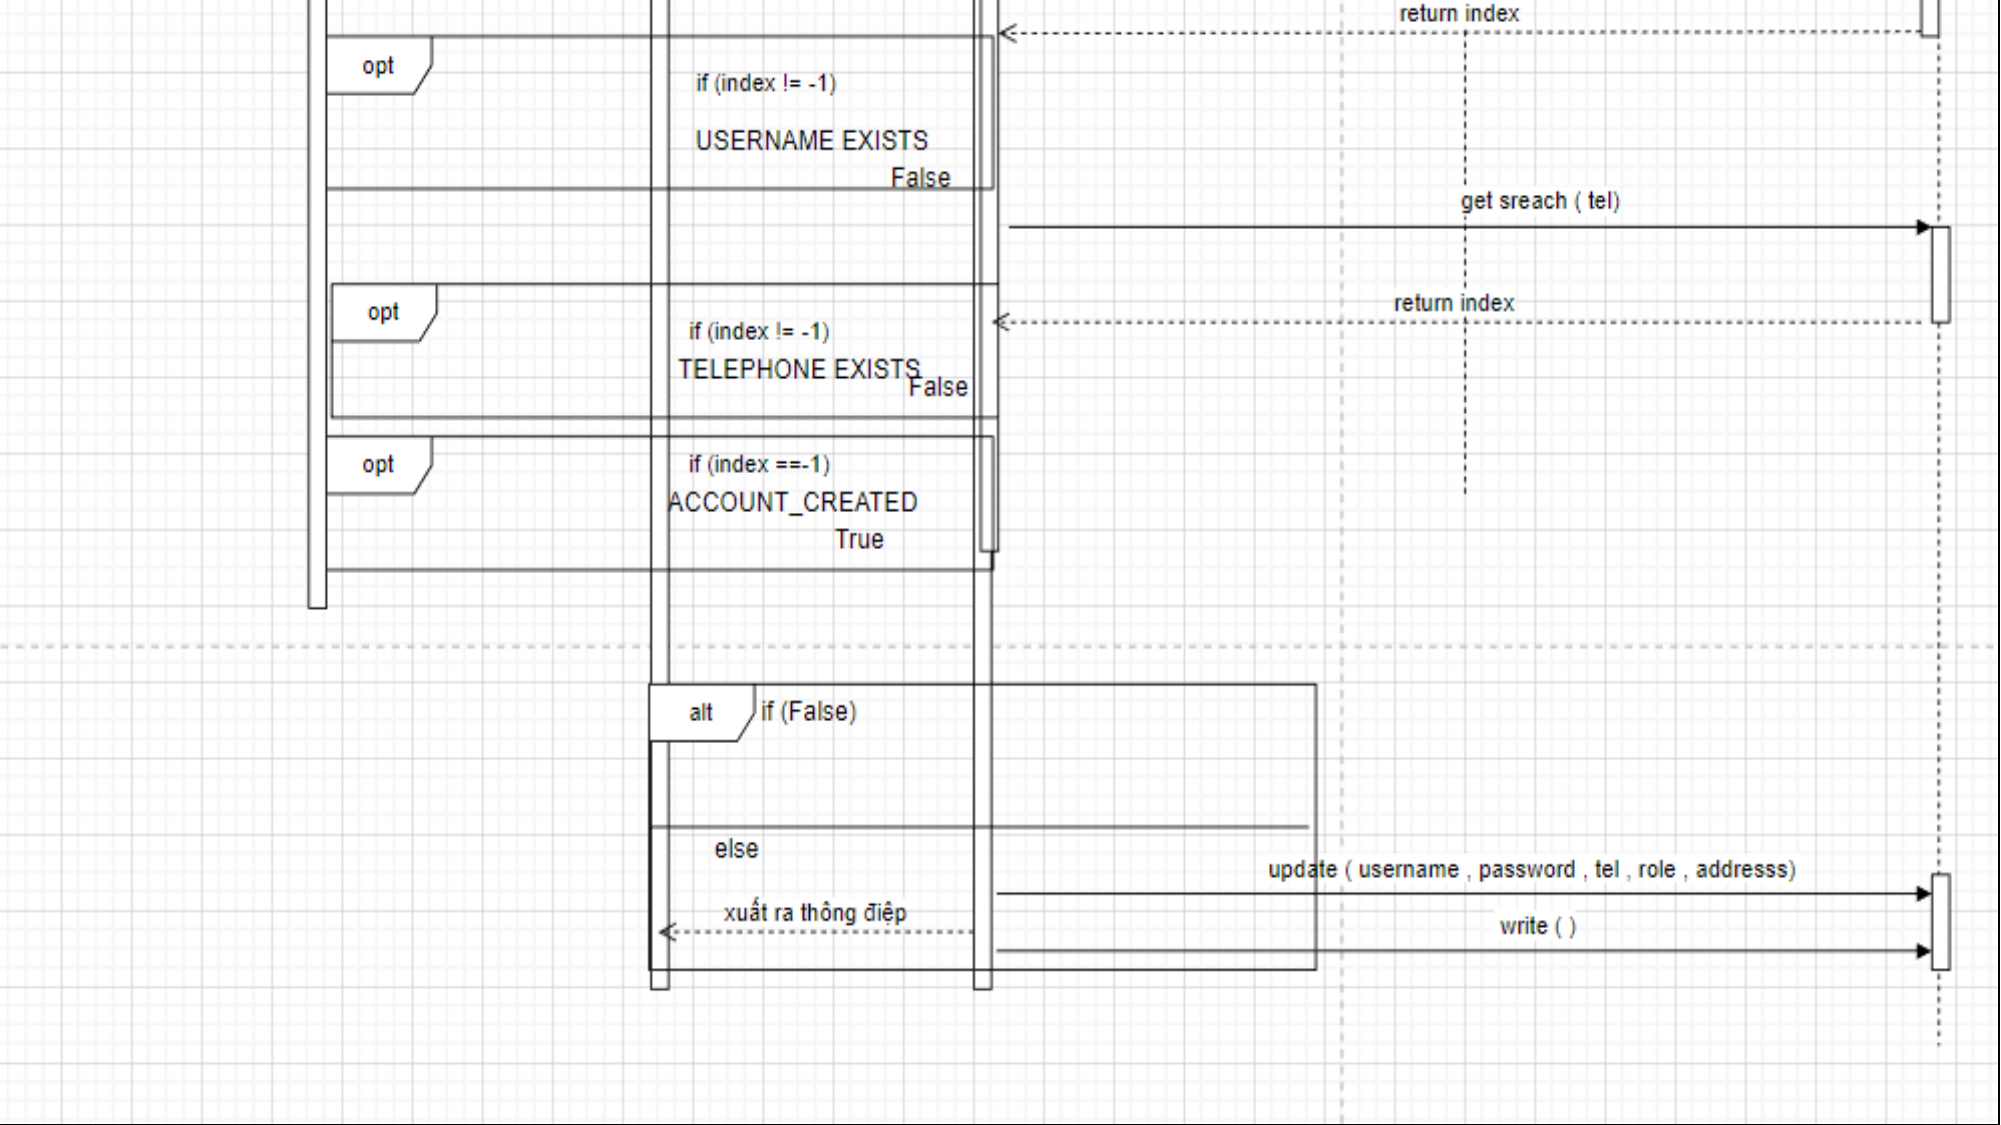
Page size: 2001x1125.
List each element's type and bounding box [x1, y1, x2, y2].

list [0, 0, 1998, 1124]
